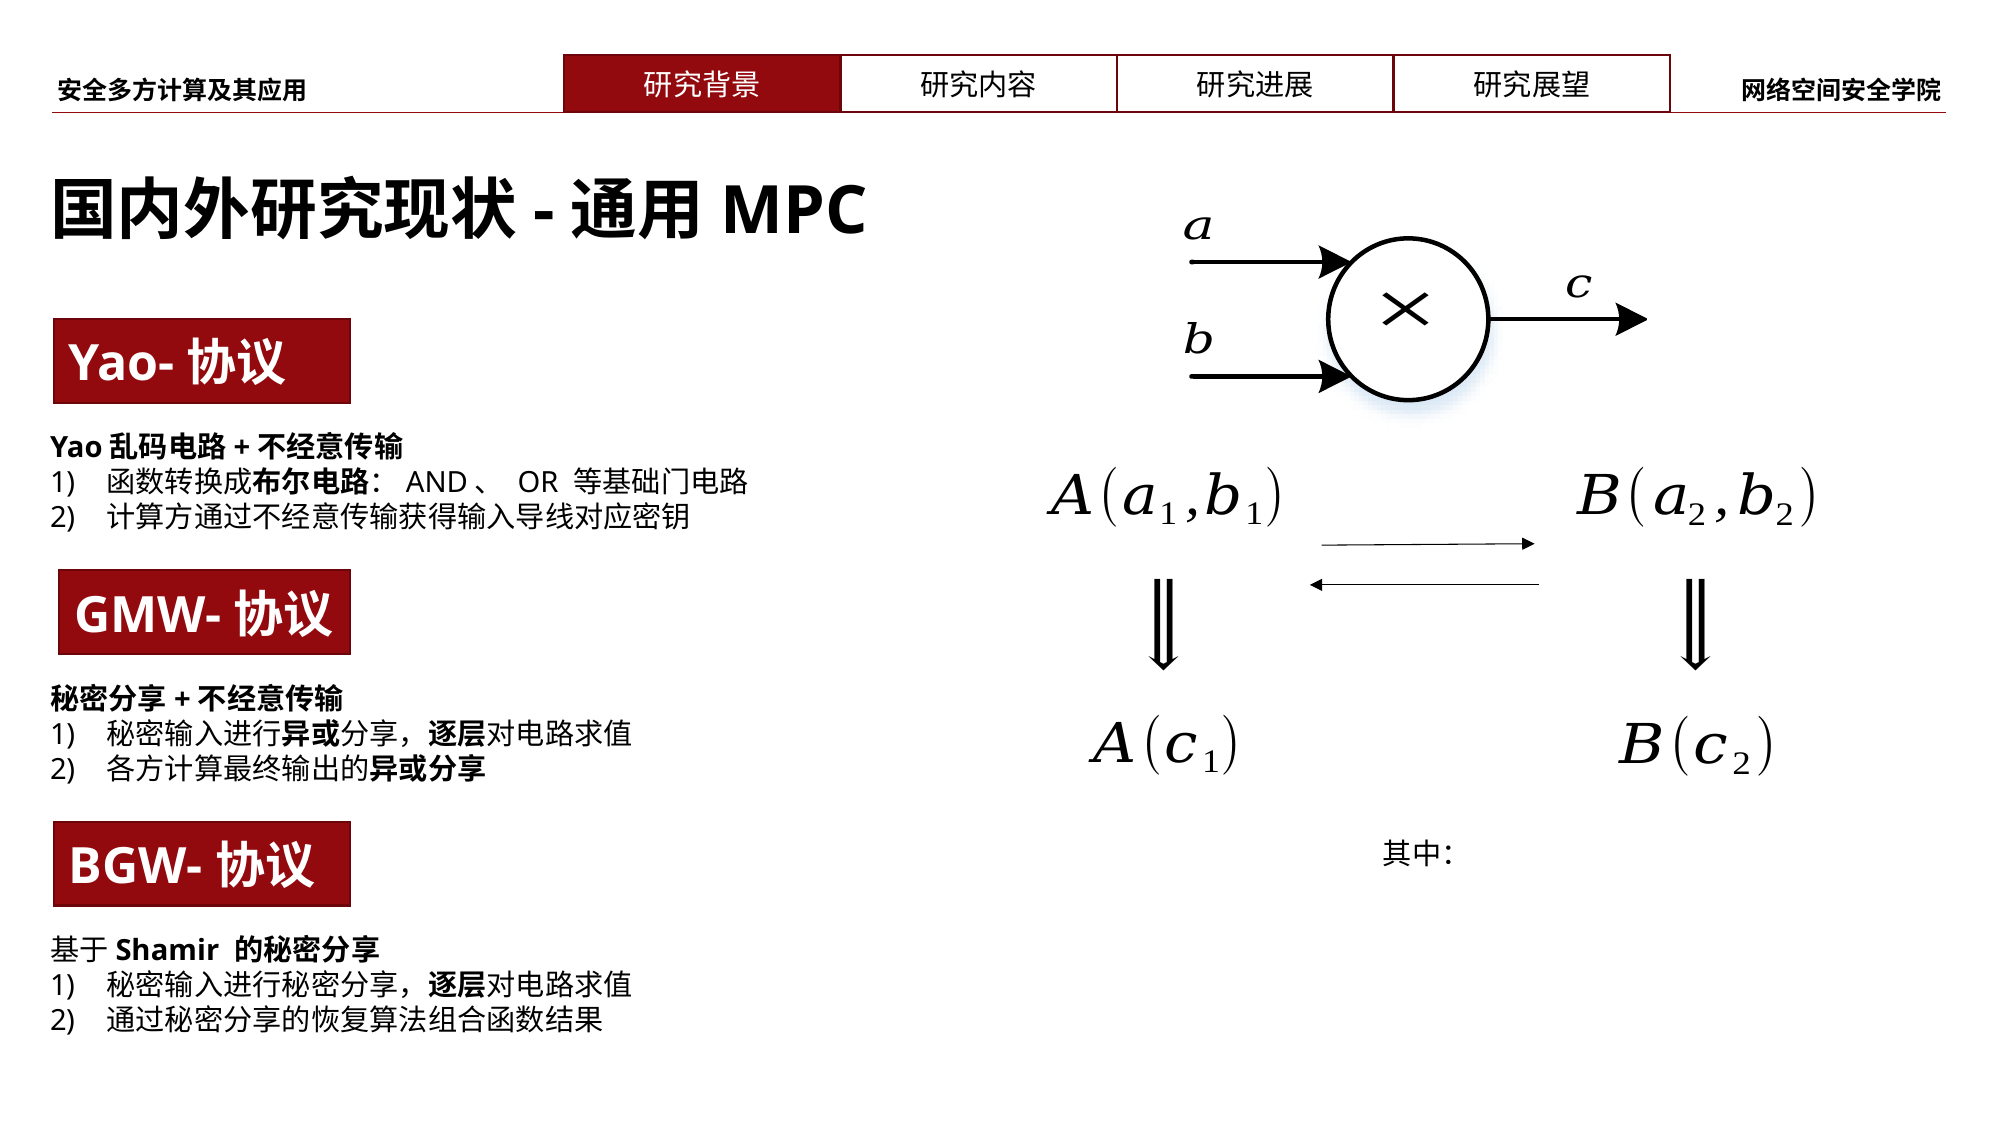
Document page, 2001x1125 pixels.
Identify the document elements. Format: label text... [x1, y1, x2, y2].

text_box 国内外研究现状-通用MPC [35, 159, 910, 255]
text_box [35, 318, 1351, 543]
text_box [35, 821, 1310, 1046]
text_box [35, 570, 1322, 795]
picture [1182, 222, 1647, 433]
